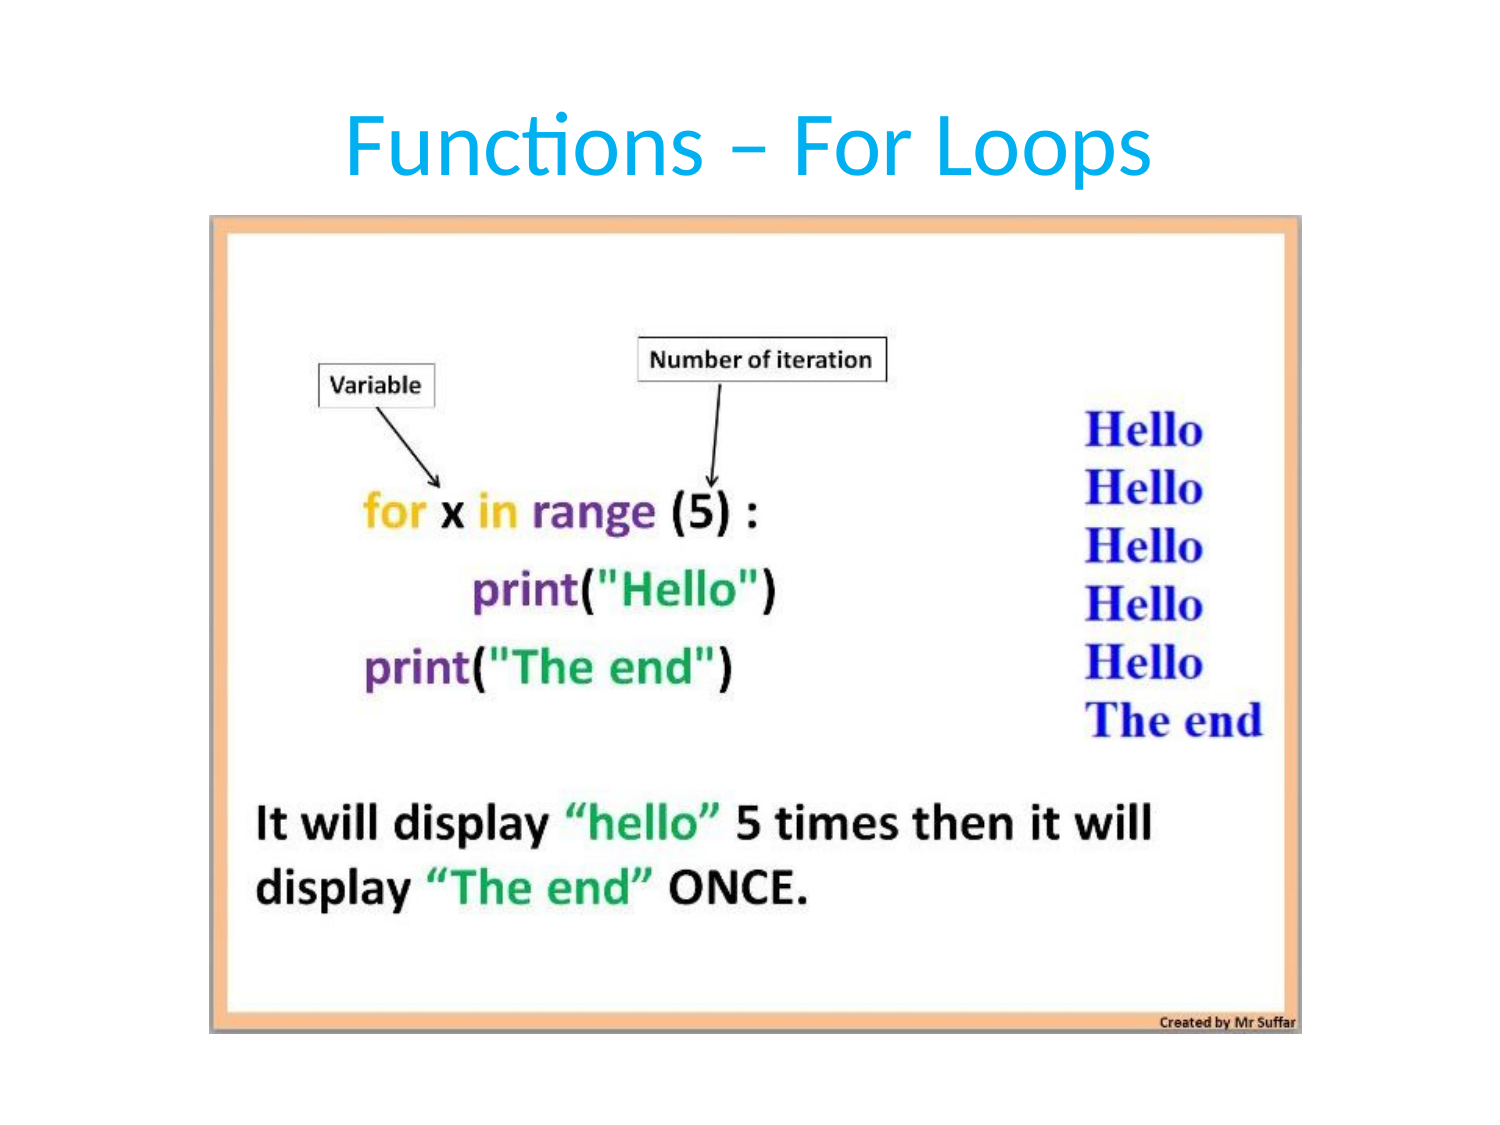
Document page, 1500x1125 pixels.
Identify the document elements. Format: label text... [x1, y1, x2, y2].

picture [209, 215, 1302, 1035]
title Functions – For Loops [75, 45, 1425, 232]
